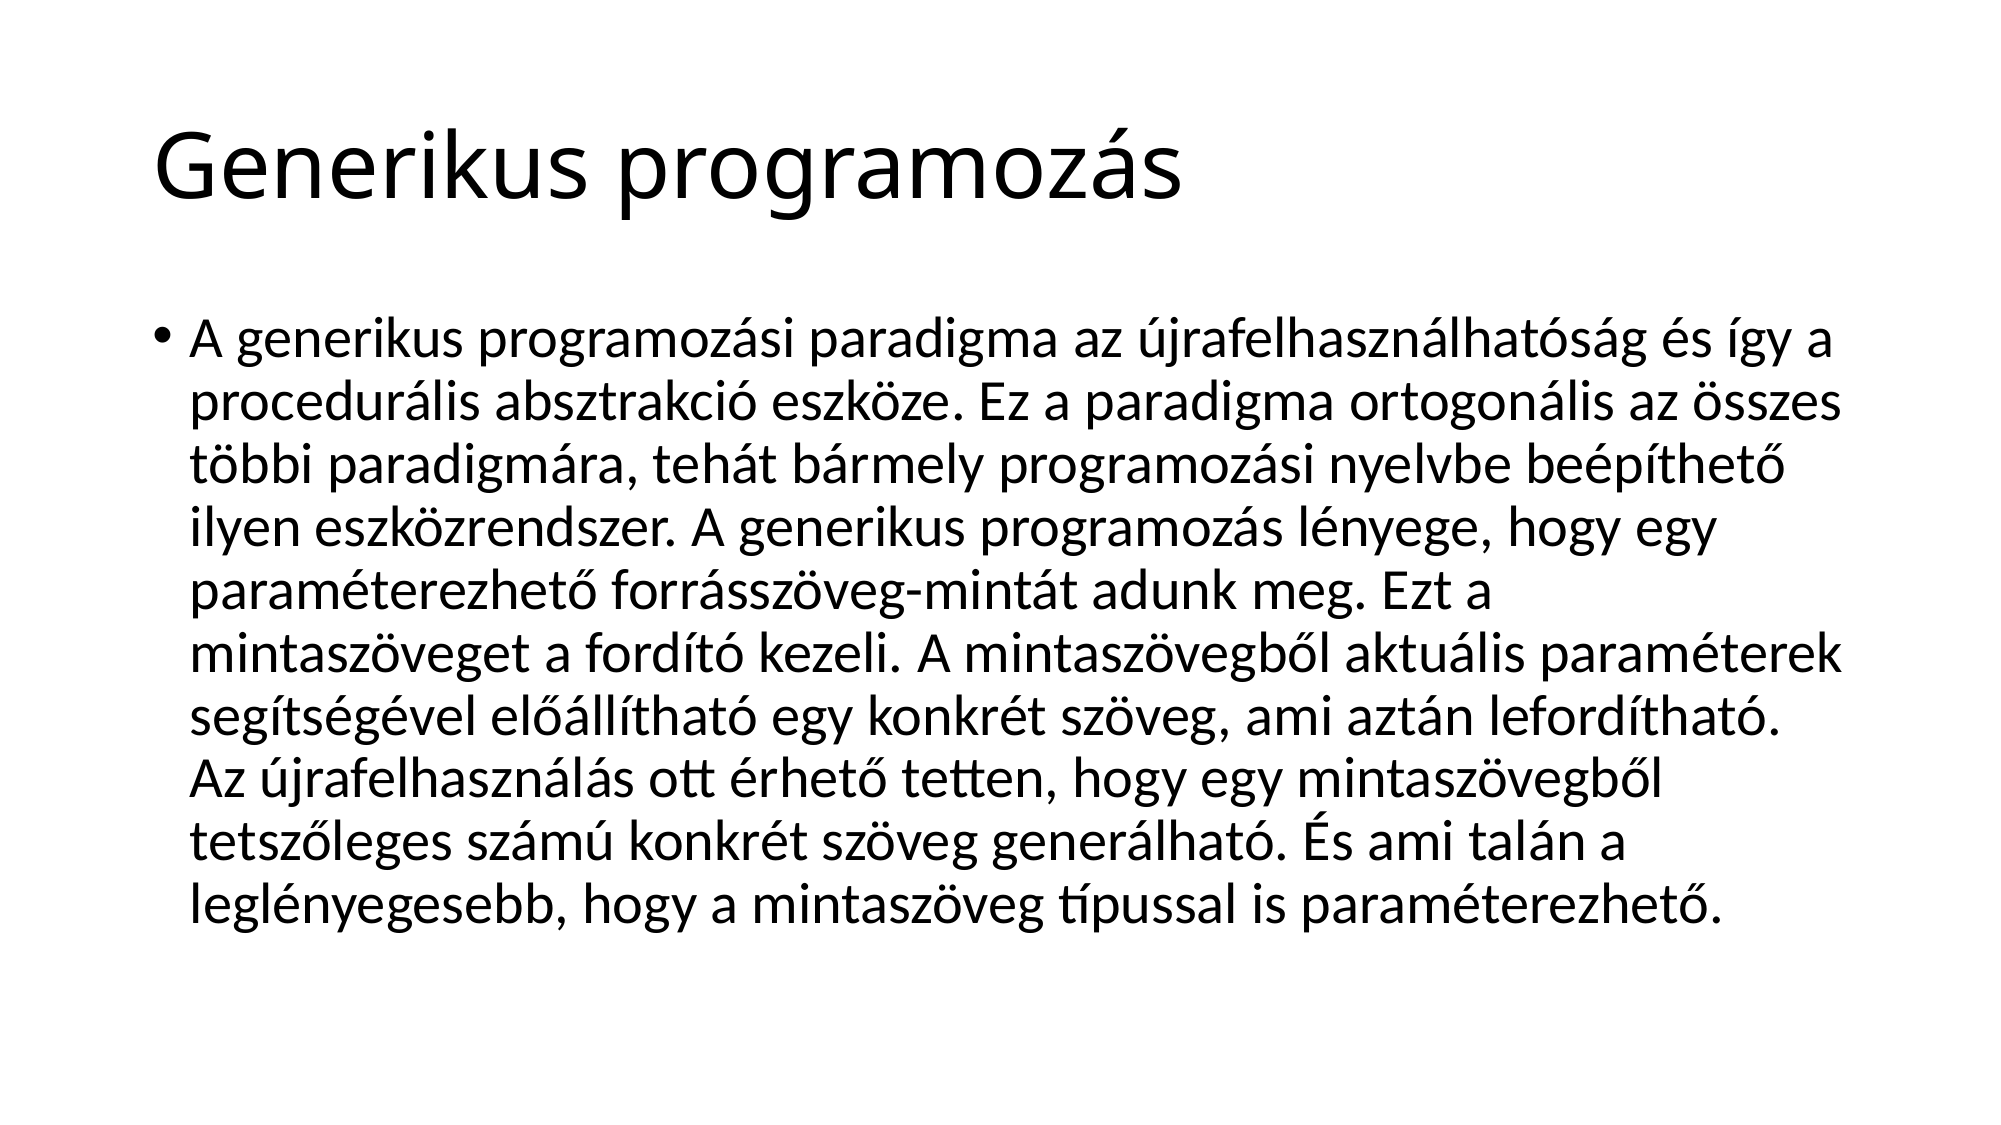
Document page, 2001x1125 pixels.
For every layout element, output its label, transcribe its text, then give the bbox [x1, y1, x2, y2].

title Generikus programozás [137, 59, 1863, 278]
list A generikus programozási paradigma az újrafelhasználhatóság és így a procedurális absztrakció eszköze. Ez a paradigma ortogonális az összes többi paradigmára, tehát bármely programozási nyelvbe beépíthető ilyen eszközrendszer. A generikus programozás lényege, hogy egy paraméterezhető forrásszöveg-mintát adunk meg. Ezt a mintaszöveget a fordító kezeli. A mintaszövegből aktuális paraméterek segítségével előállítható egy konkrét szöveg, ami aztán lefordítható. Az újrafelhasználás ott érhető tetten, hogy egy mintaszövegből tetszőleges számú konkrét szöveg generálható. És ami talán a leglényegesebb, hogy a mintaszöveg típussal is paraméterezhető. [137, 299, 1863, 1014]
